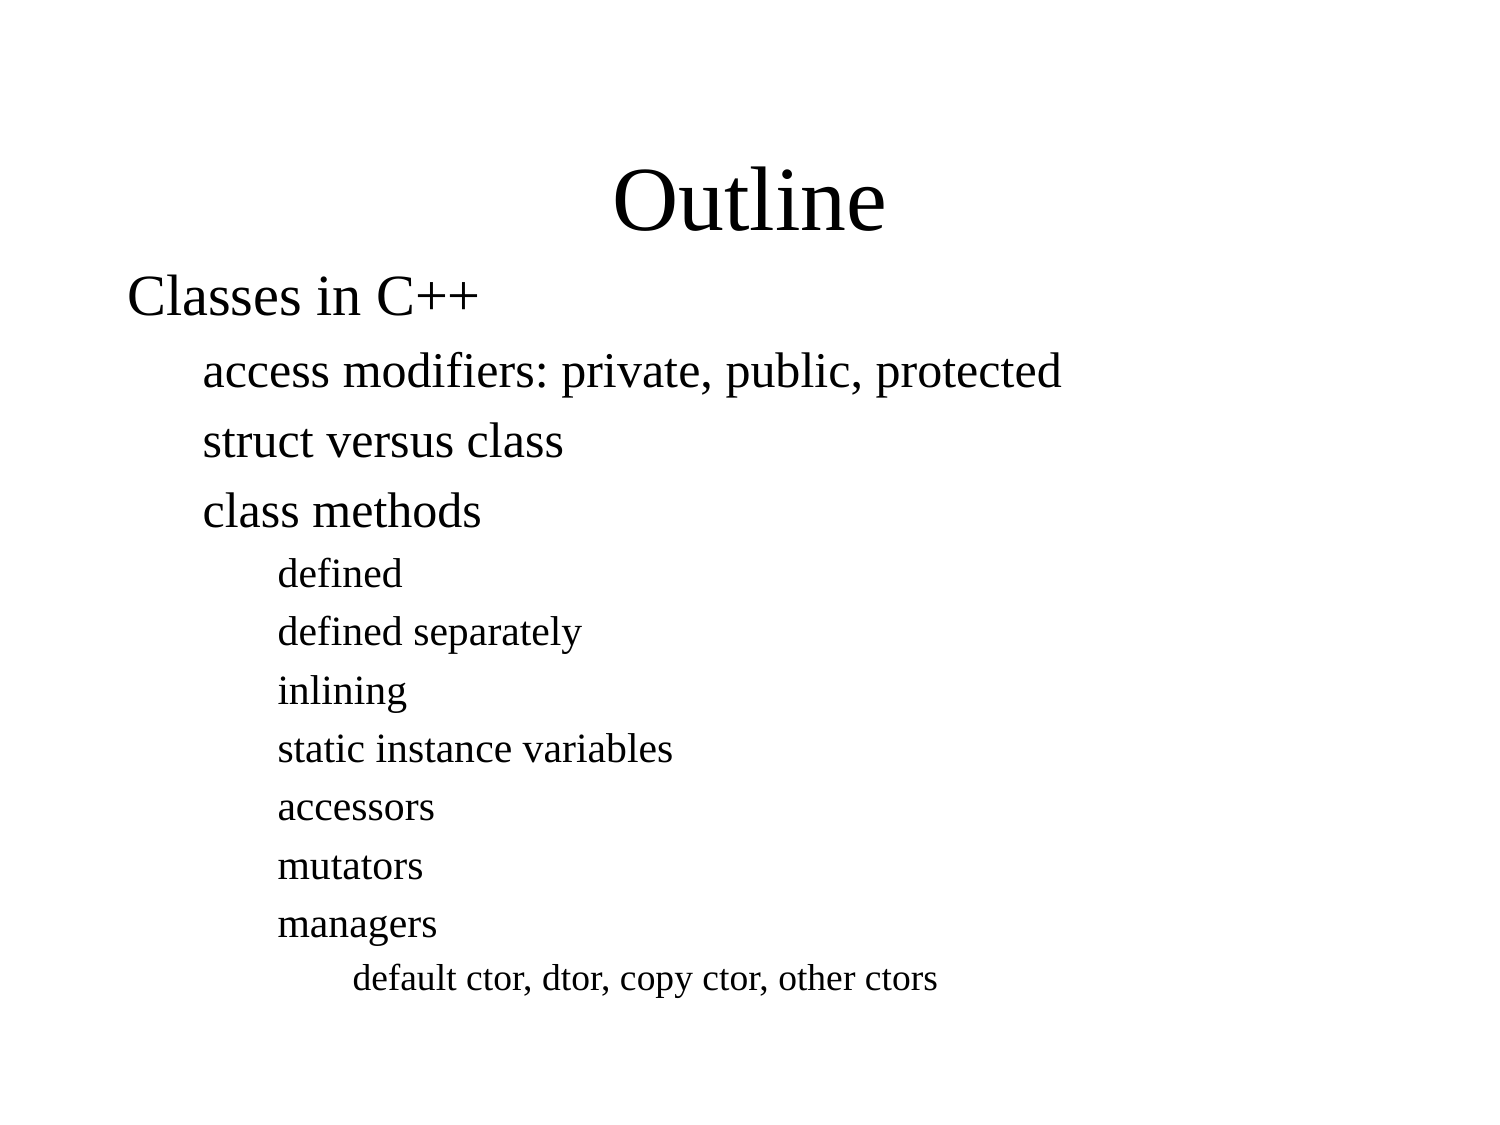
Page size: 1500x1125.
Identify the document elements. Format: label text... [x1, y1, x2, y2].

list Classes in C++ access modifiers: private, public, protected struct versus class class methods defined defined separately inlining static instance variables accessors mutators managers default ctor, dtor, copy ctor, other ctors [112, 249, 1388, 925]
title Outline [112, 99, 1388, 249]
